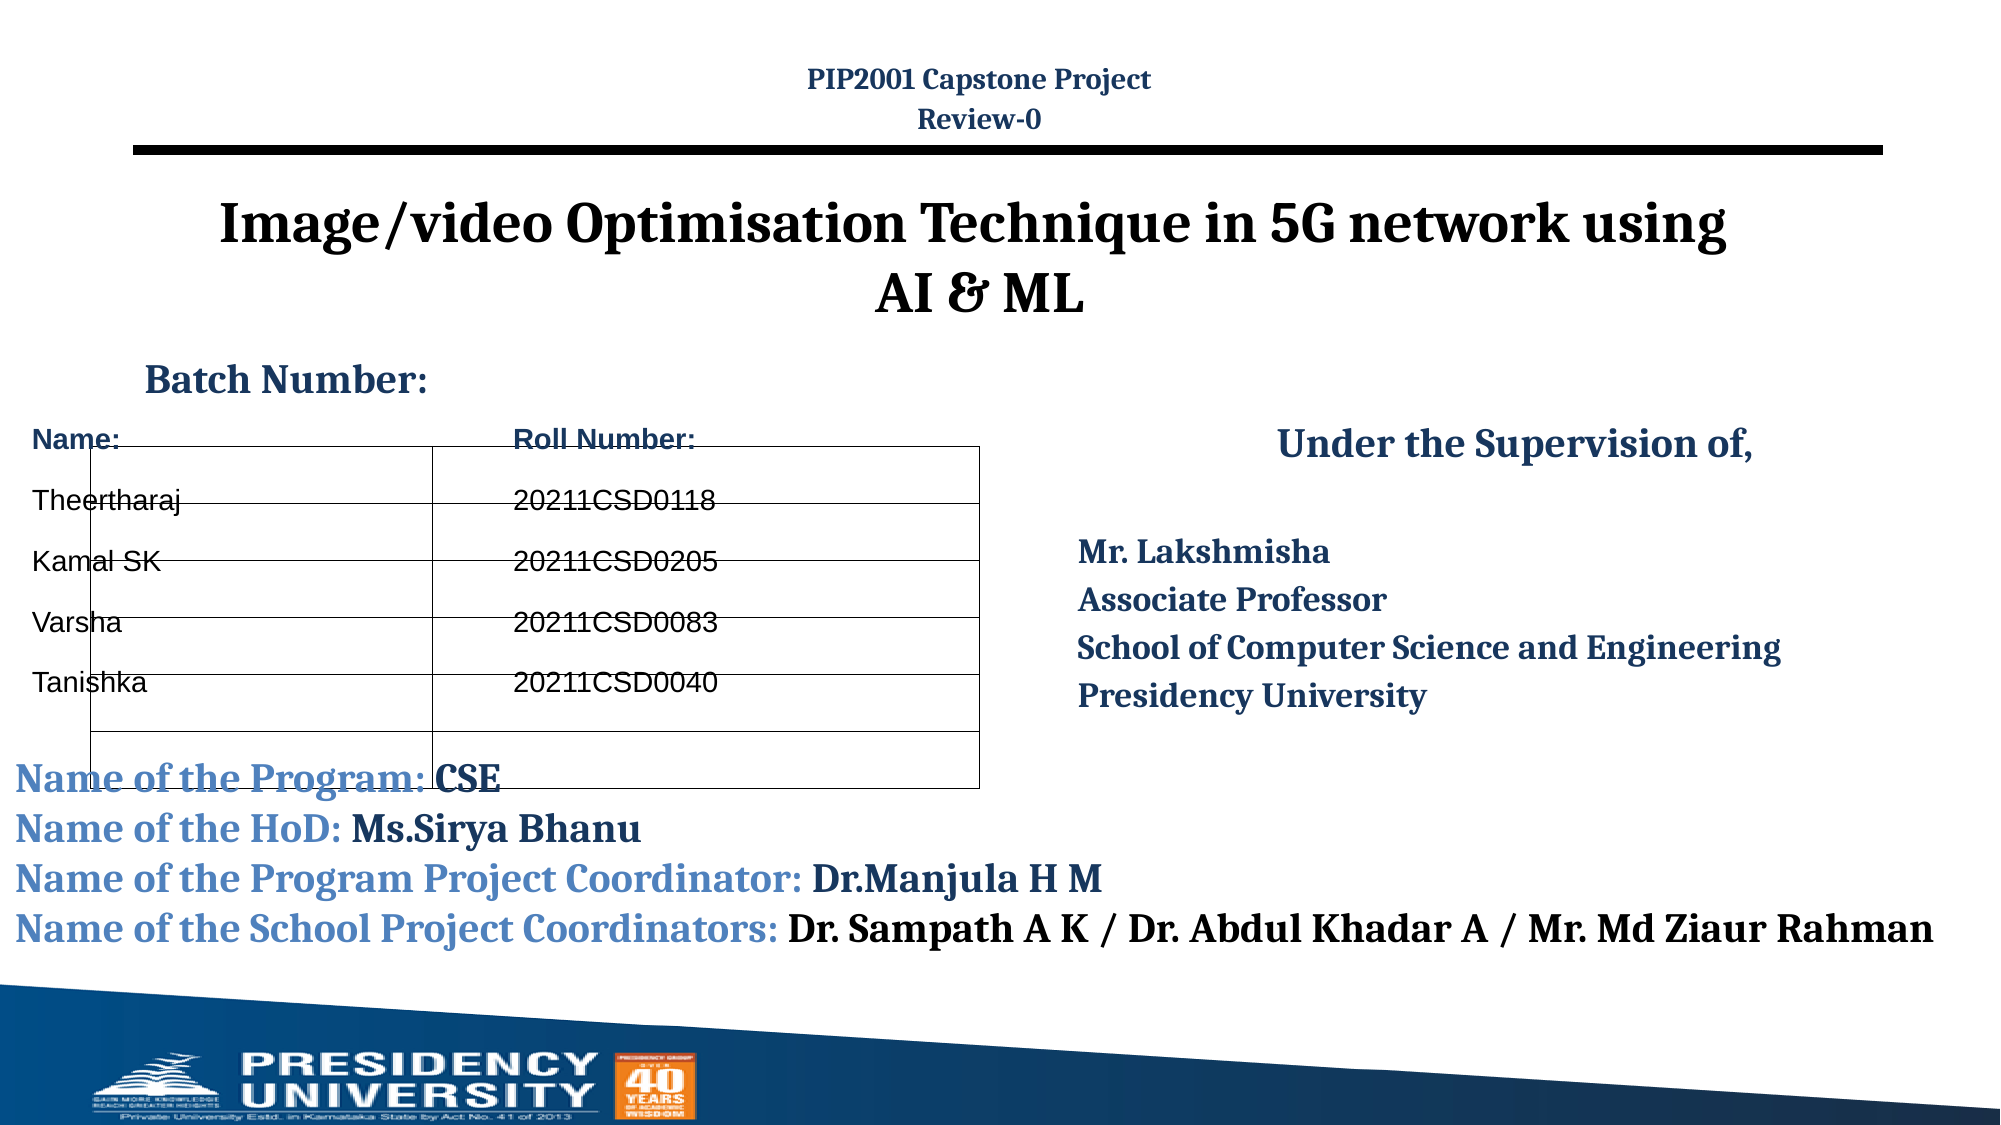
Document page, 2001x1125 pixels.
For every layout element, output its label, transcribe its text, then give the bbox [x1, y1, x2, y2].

subtitle Batch Number: [129, 344, 781, 416]
table_cell Tanishka [17, 659, 498, 720]
text_box PIP2001 Capstone Project Review-0 [653, 54, 1306, 146]
table_cell 20211CSD0040 [498, 659, 980, 720]
text_box Under the Supervision of, Mr. Lakshmisha Associate Professor School of Computer Science and Engineering Presidency University [1062, 412, 1968, 743]
table_header Name: [17, 416, 498, 476]
table_cell 20211CSD0083 [498, 598, 980, 659]
table_cell [91, 732, 432, 743]
table_cell [433, 720, 979, 731]
table_cell Kamal SK [17, 537, 498, 598]
table_header Roll Number: [498, 416, 980, 476]
picture [0, 1000, 2000, 1125]
table_cell [433, 732, 979, 743]
text_box Name of the Program: CSE Name of the HoD: Ms.Sirya Bhanu Name of the Program Project Coordinator: Dr.Manjula H M Name of the School Project Coordinators: Dr. Sampath A K / Dr. Abdul Khadar A / Mr. Md Ziaur Rahman [0, 743, 2000, 1000]
table_cell Theertharaj [17, 476, 498, 537]
table_cell [91, 720, 432, 731]
table_cell 20211CSD0205 [498, 537, 980, 598]
title Image/video Optimisation Technique in 5G network using AI & ML [129, 175, 1830, 334]
table_cell 20211CSD0118 [498, 476, 980, 537]
table_cell Varsha [17, 598, 498, 659]
